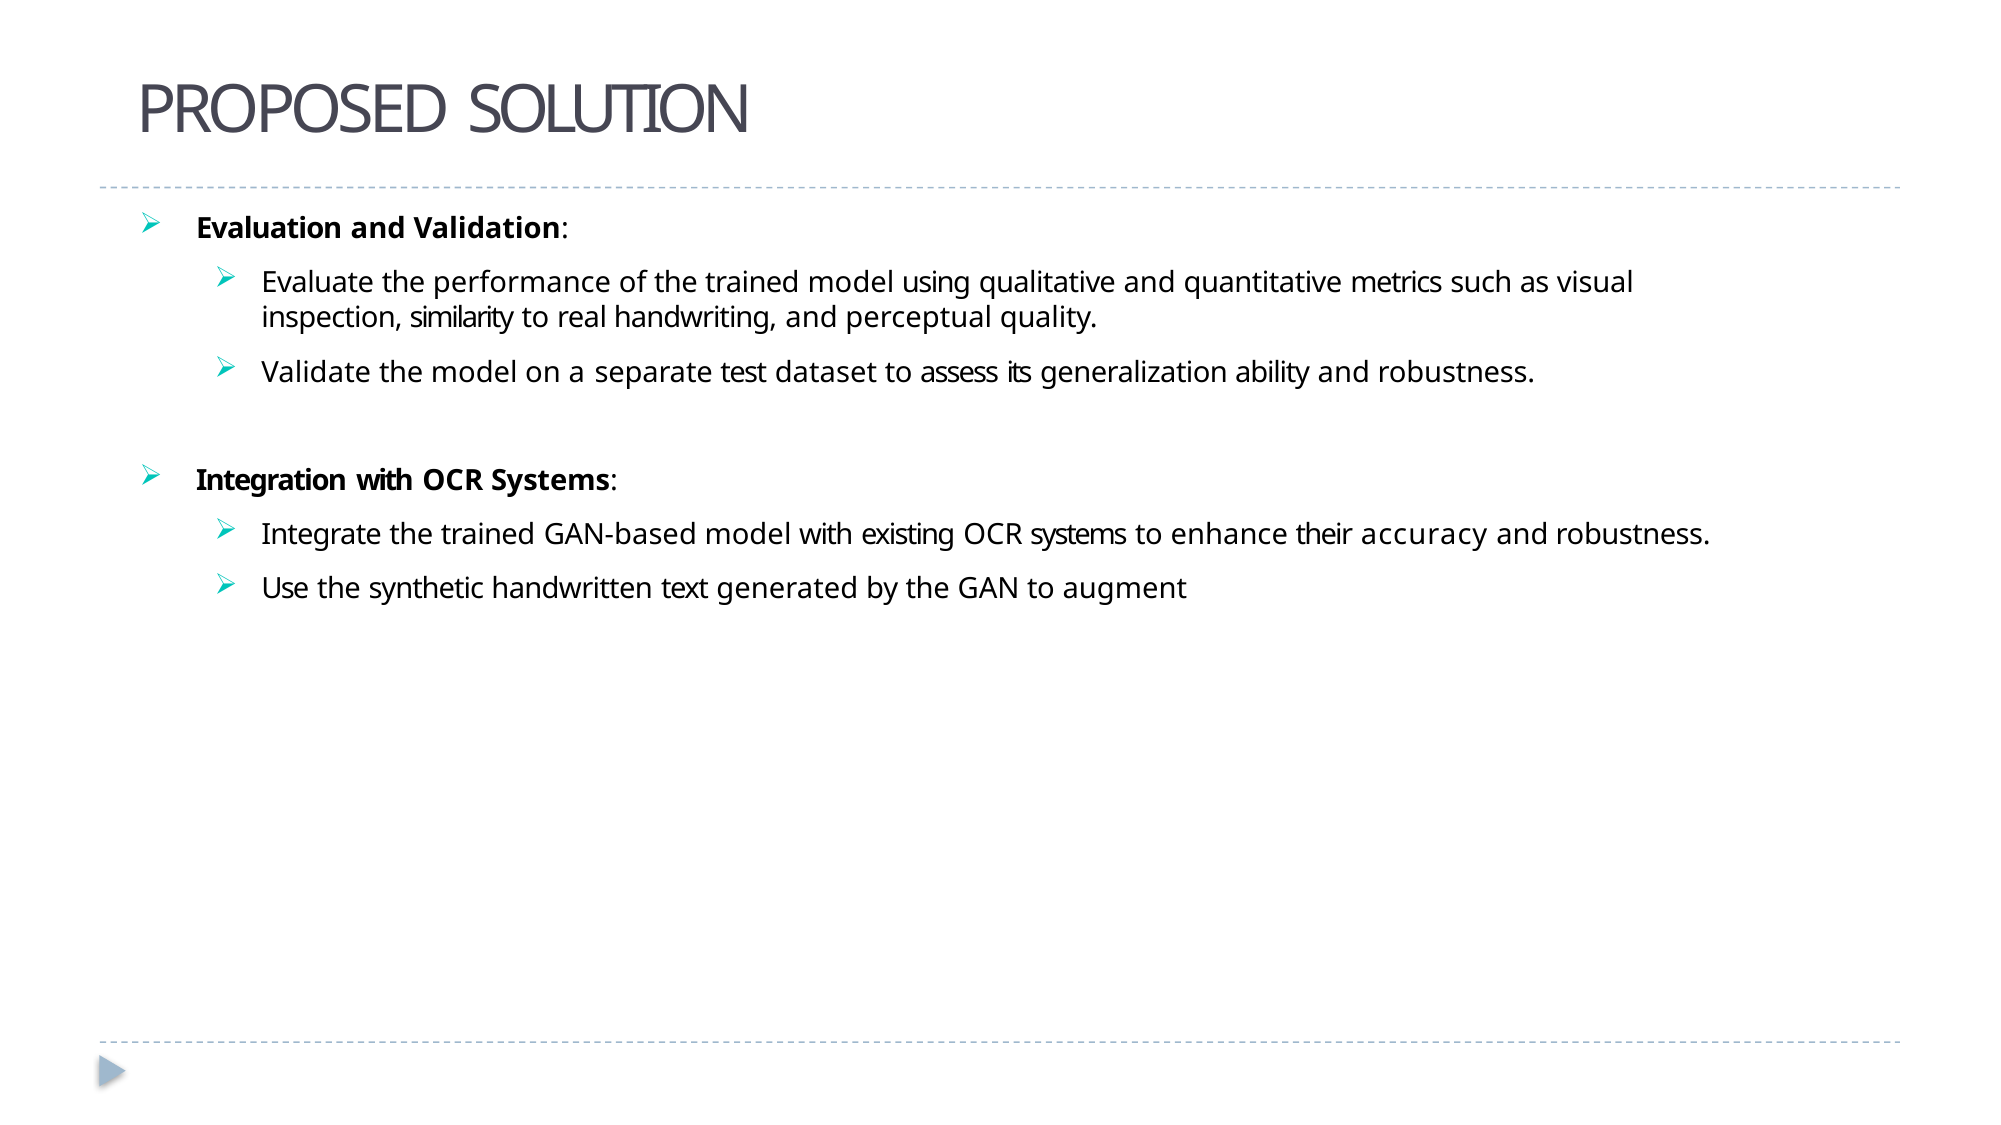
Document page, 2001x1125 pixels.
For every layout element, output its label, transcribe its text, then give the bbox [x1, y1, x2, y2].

title PROPOSED SOLUTION [133, 0, 1918, 146]
text_box Evaluation and Validation: Evaluate the performance of the trained model using qualitative and quantitative metrics such as visual inspection, similarity to real handwriting, and perceptual quality. Validate the model on a separate test dataset to assess its generalization ability and robustness. Integration with OCR Systems: Integrate the trained GAN-based model with existing OCR systems to enhance their accuracy and robustness. Use the synthetic handwritten text generated by the GAN to augment the training data for OCR models, enabling better recognition of diverse writing styles and variations. [137, 187, 1817, 640]
